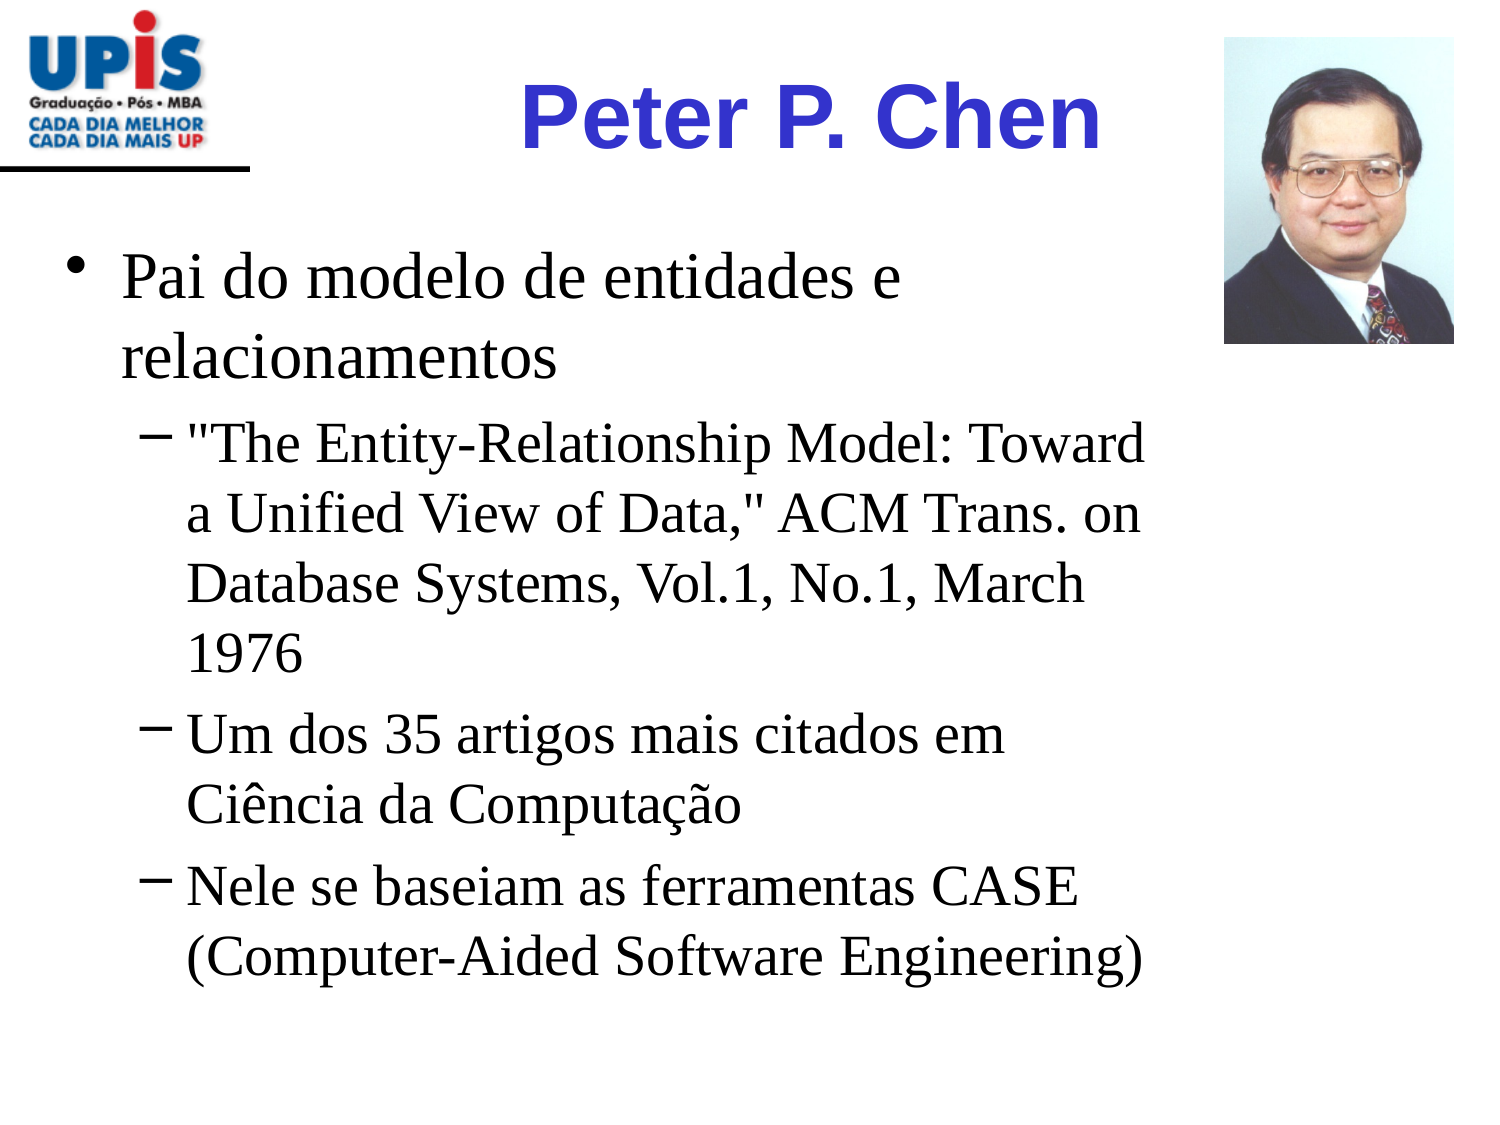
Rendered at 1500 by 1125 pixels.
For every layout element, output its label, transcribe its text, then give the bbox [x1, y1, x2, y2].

text_box Pai do modelo de entidades e relacionamentos "The Entity-Relationship Model: Toward a Unified View of Data," ACM Trans. on Database Systems, Vol.1, No.1, March 1976 Um dos 35 artigos mais citados em Ciência da Computação Nele se baseiam as ferramentas CASE (Computer-Aided Software Engineering) [49, 224, 1188, 1025]
text_box Peter P. Chen [187, 50, 1219, 150]
picture [0, 0, 250, 172]
picture [1224, 37, 1454, 344]
text_box Peter P. Chen [1458, 50, 1463, 150]
